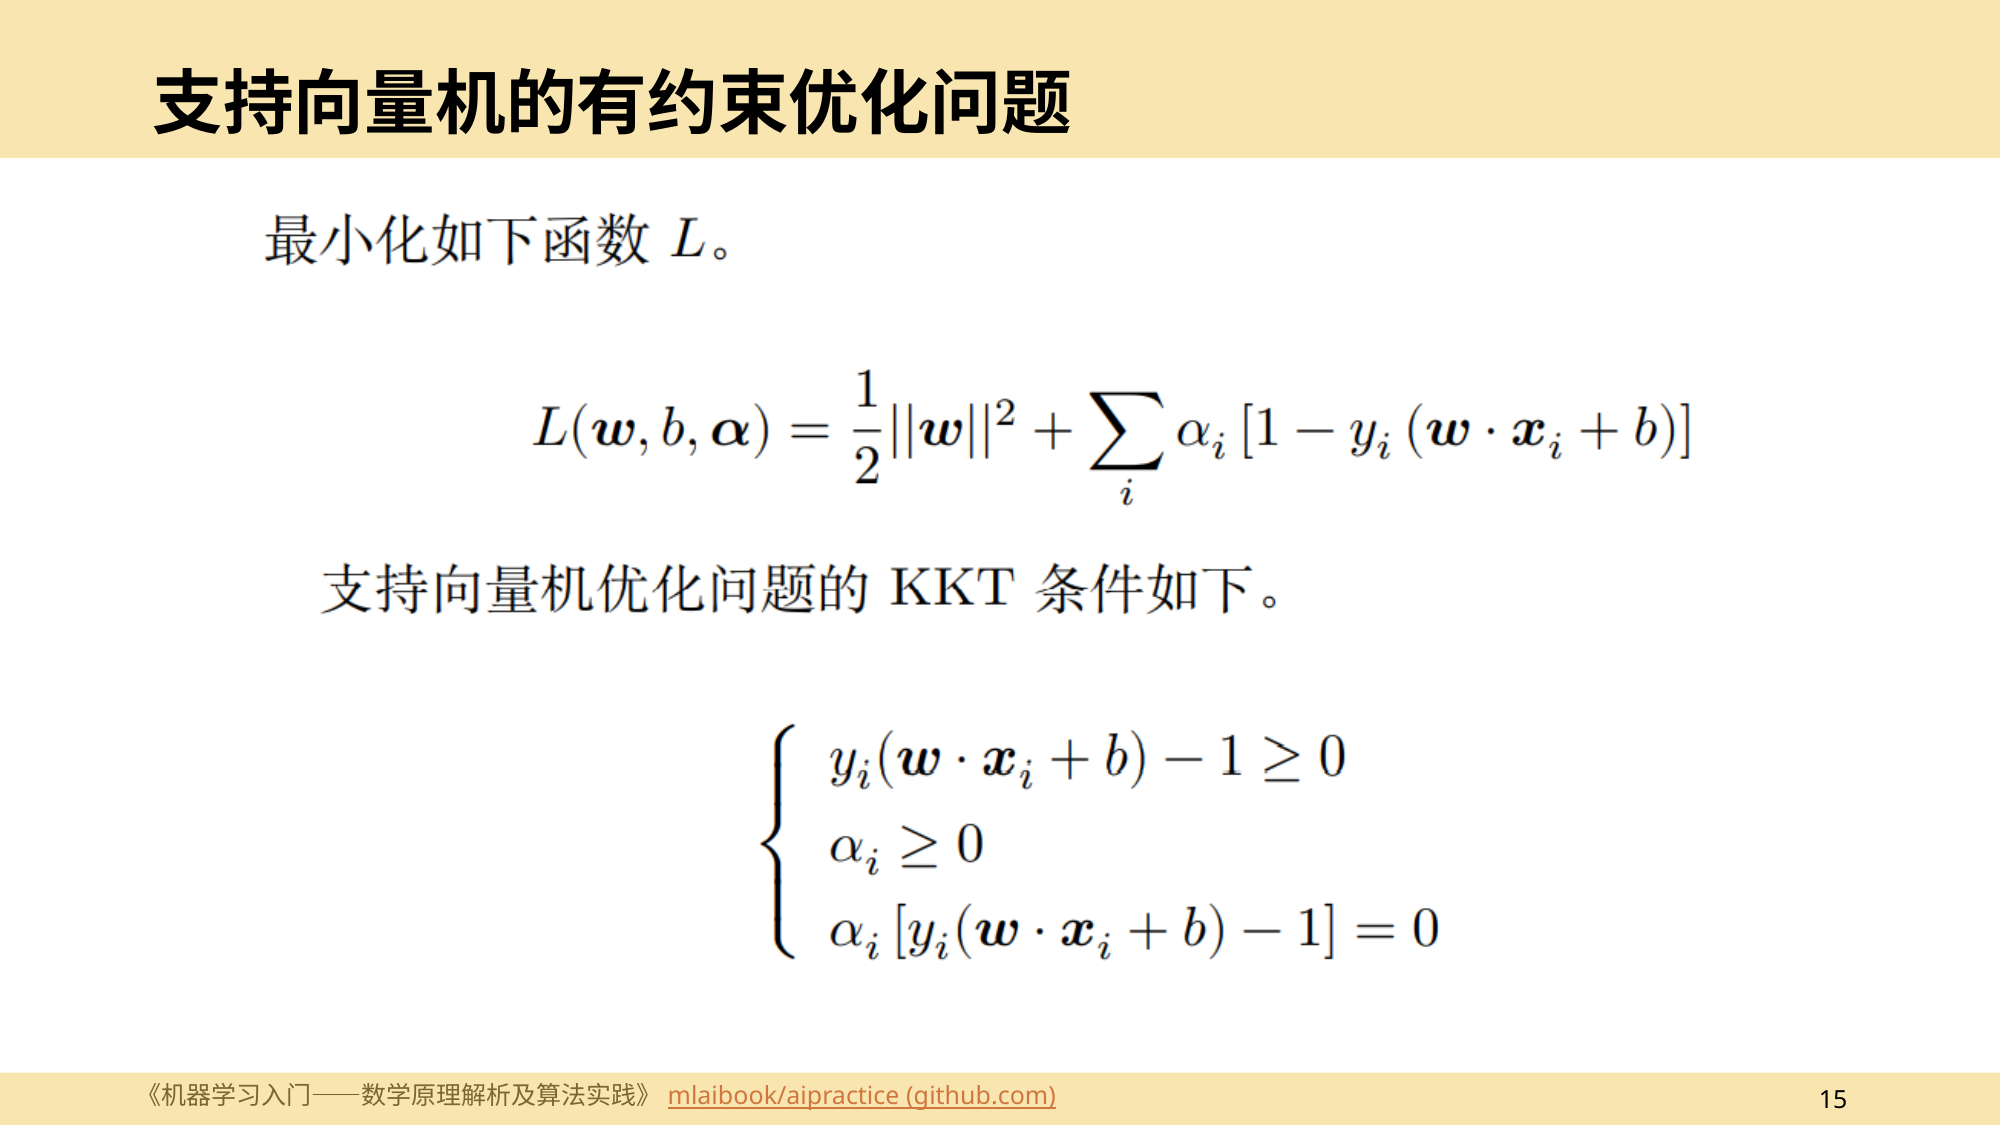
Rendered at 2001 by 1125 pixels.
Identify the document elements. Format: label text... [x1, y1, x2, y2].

slide_number 15 [1412, 1076, 1863, 1125]
title 支持向量机的有约束优化问题 [137, 59, 1863, 152]
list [261, 195, 1746, 993]
